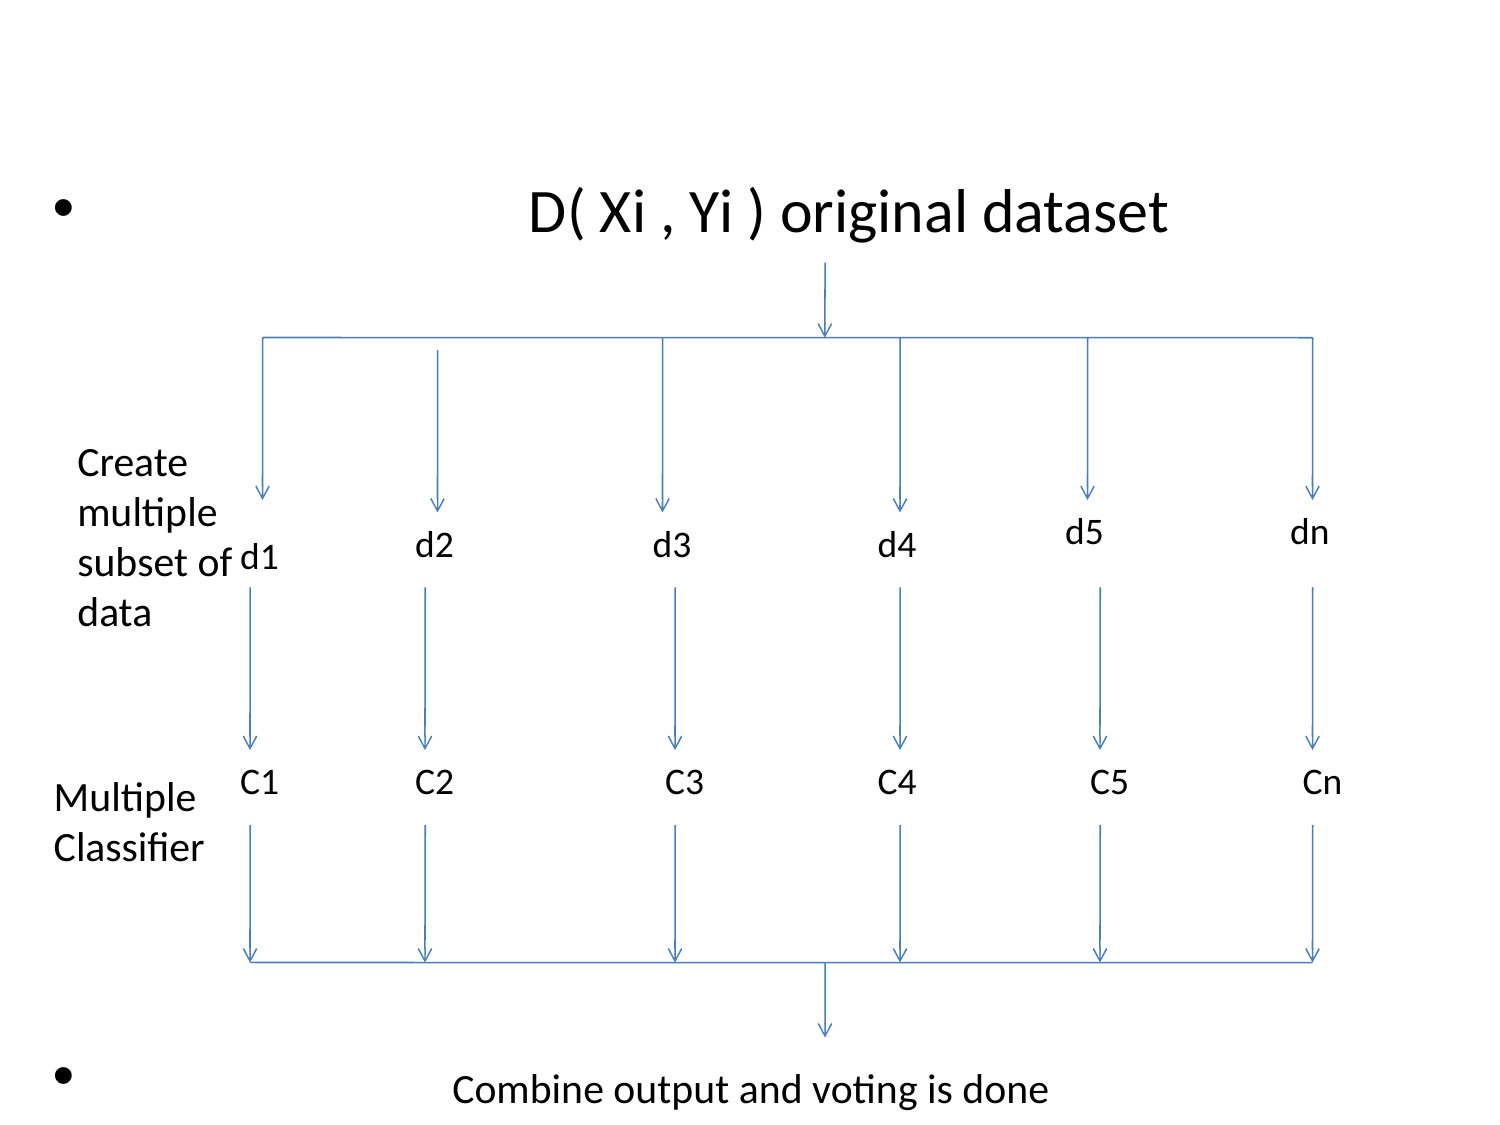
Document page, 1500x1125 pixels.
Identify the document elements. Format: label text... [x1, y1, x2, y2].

list D( Xi , Yi ) original dataset [37, 162, 1463, 1125]
text_box C1 [225, 749, 295, 810]
text_box d2 [400, 512, 469, 573]
text_box d3 [637, 512, 707, 573]
text_box d4 [862, 512, 932, 573]
text_box C2 [400, 749, 470, 810]
text_box C4 [862, 749, 932, 810]
text_box dn [1275, 499, 1345, 560]
text_box Create multiple subset of data [62, 427, 301, 643]
text_box Cn [1287, 749, 1358, 810]
text_box C5 [1075, 749, 1145, 810]
text_box d5 [1050, 499, 1119, 560]
text_box Combine output and voting is done [437, 1054, 1263, 1120]
text_box C3 [650, 749, 720, 810]
text_box Multiple Classifier [39, 762, 220, 878]
